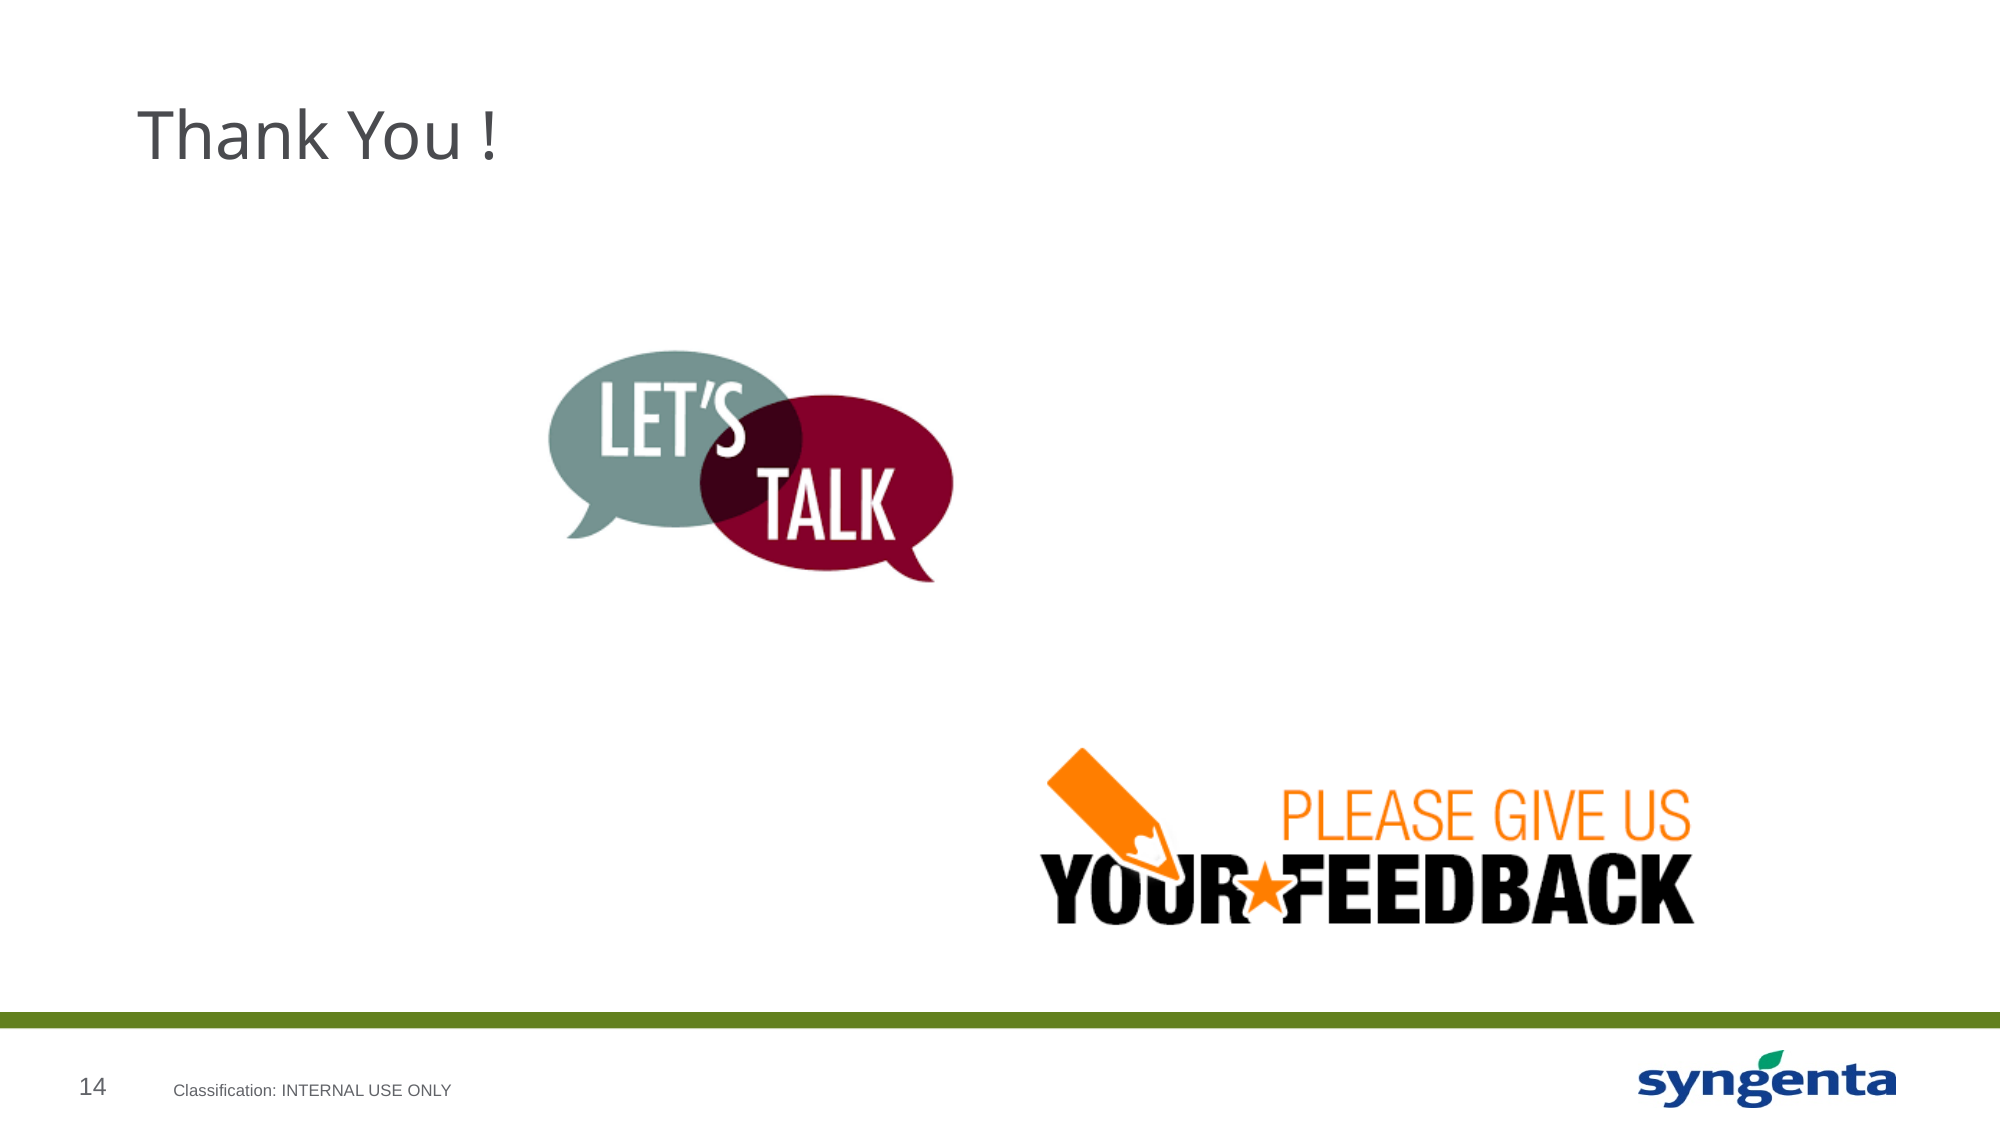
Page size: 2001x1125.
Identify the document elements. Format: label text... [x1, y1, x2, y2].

list Thank You ! [137, 92, 1700, 952]
footer Classification: INTERNAL USE ONLY [173, 1059, 1432, 1122]
picture [0, 1012, 2000, 1125]
picture [524, 330, 977, 603]
picture [1023, 731, 1713, 952]
